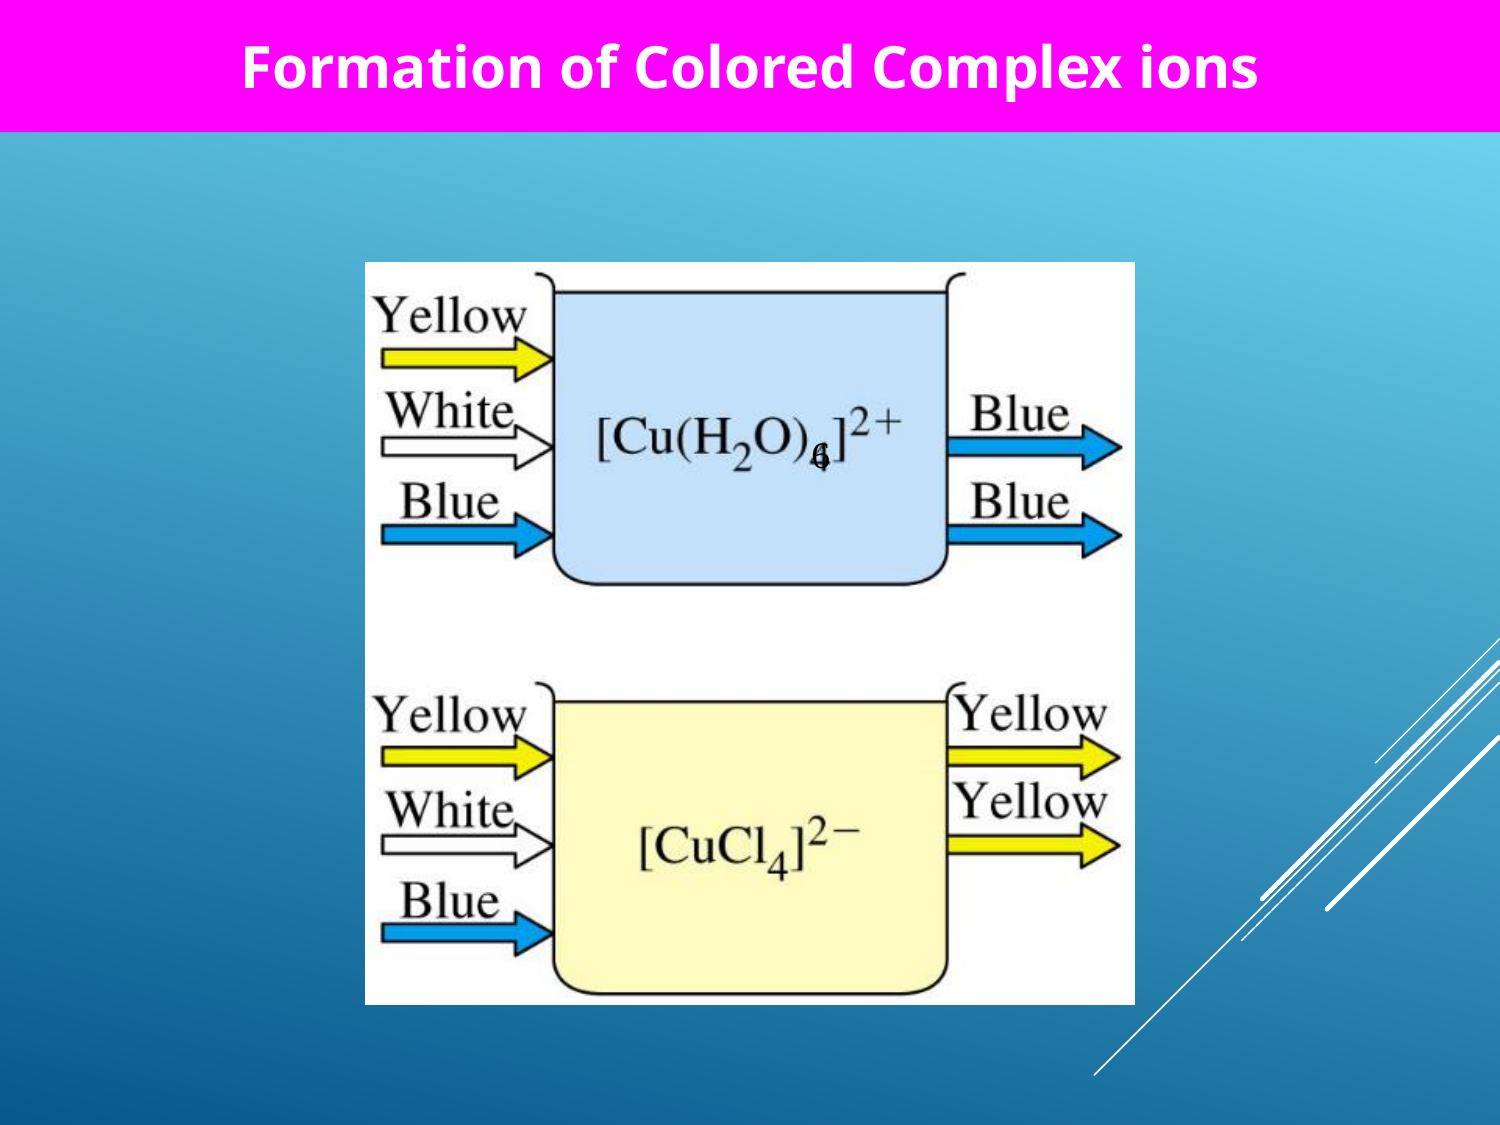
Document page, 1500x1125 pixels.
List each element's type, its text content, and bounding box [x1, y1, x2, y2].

text_box Formation of Colored Complex ions [0, 0, 1500, 133]
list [364, 262, 1136, 1006]
